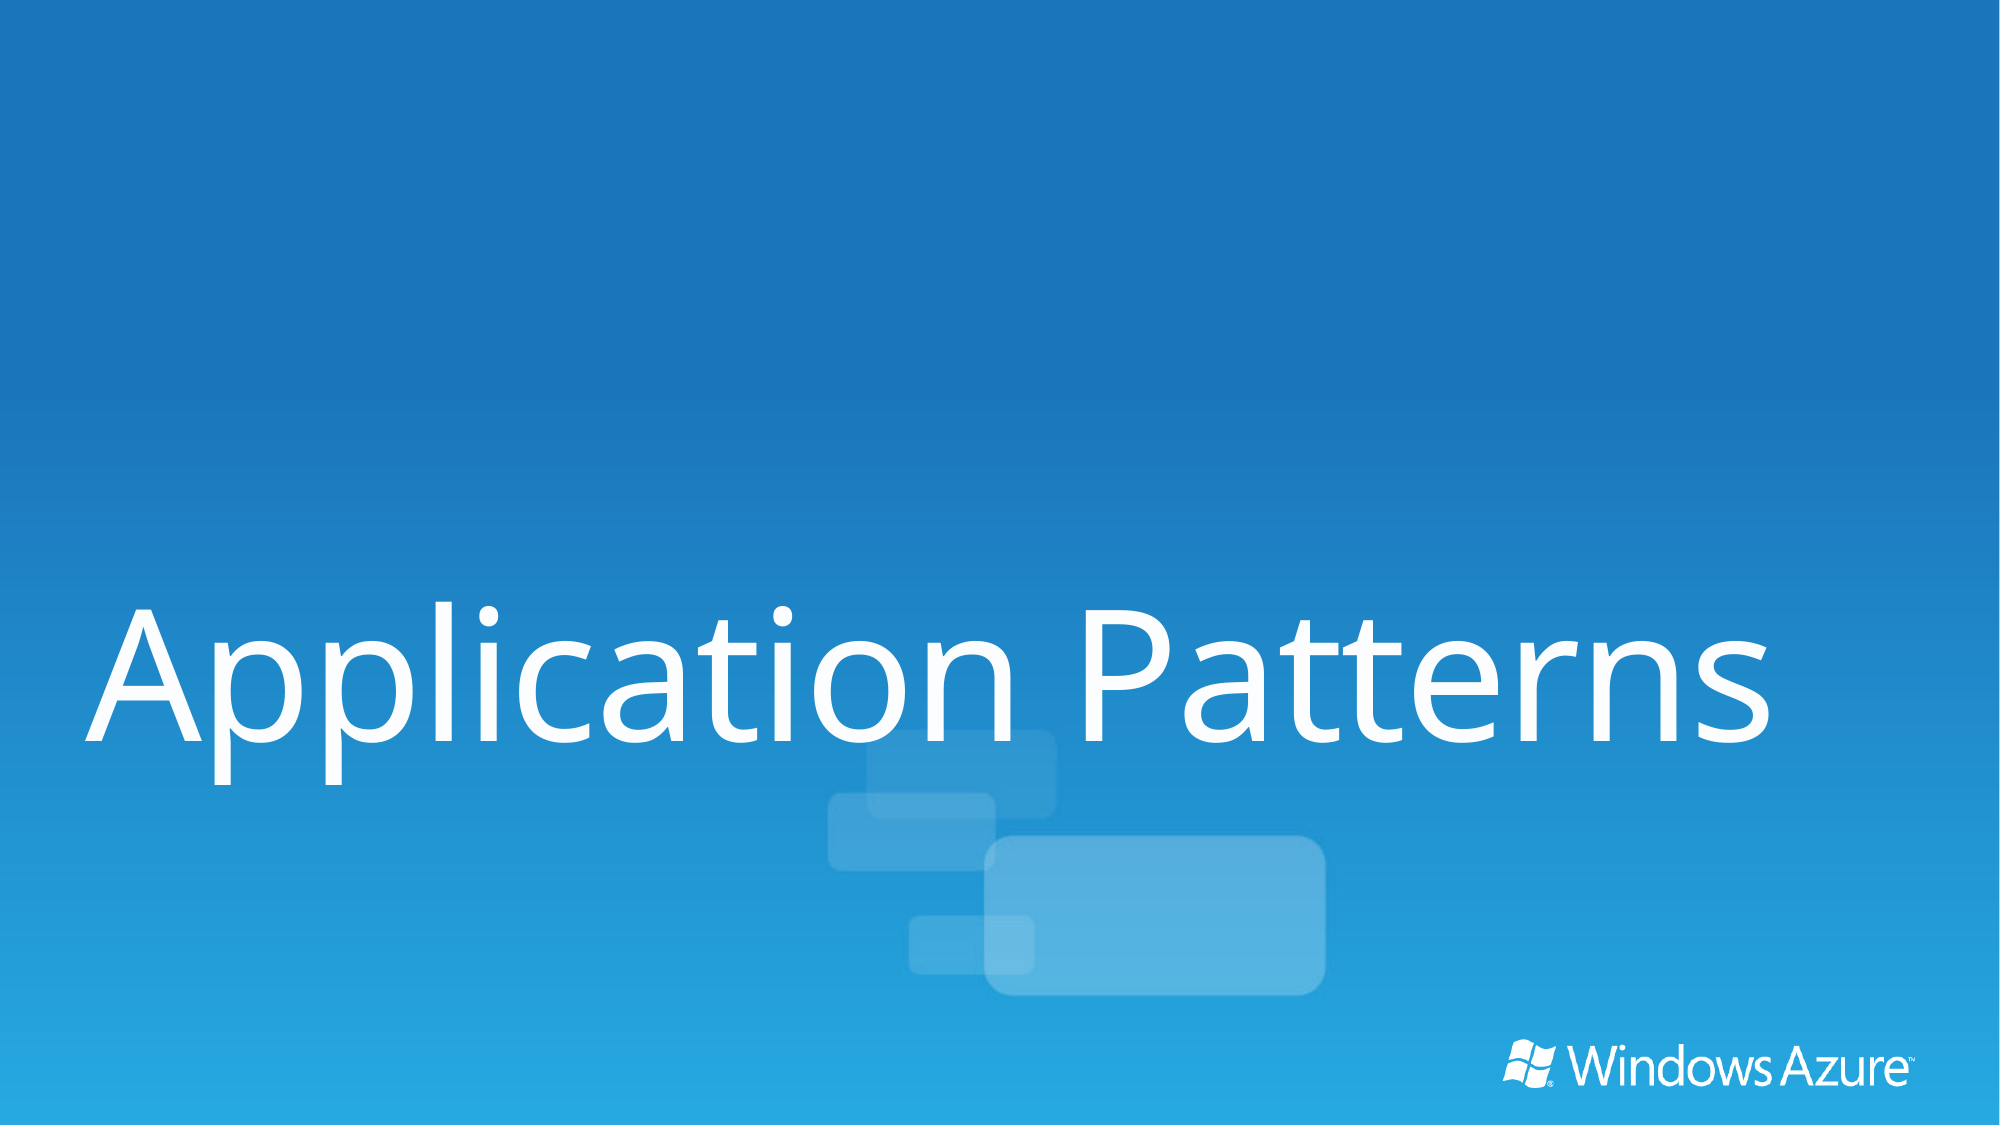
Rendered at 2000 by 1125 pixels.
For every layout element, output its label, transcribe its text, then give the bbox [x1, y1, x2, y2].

list Application Patterns [85, 568, 1840, 795]
picture [0, 0, 2000, 1125]
